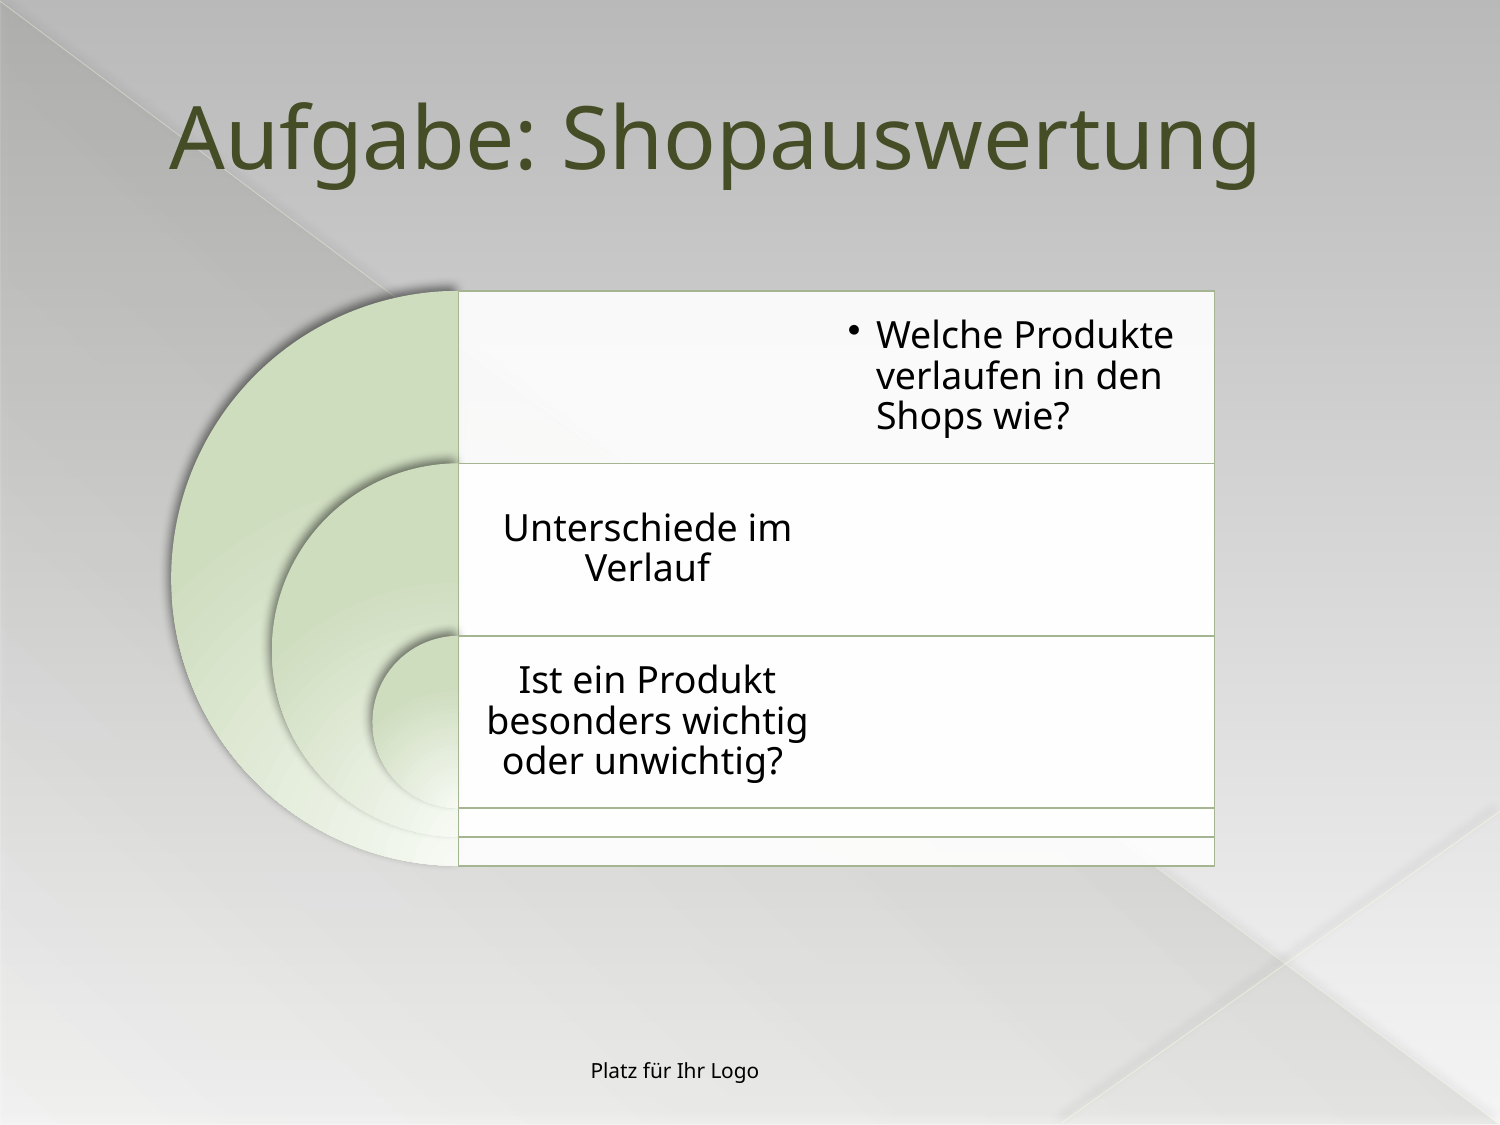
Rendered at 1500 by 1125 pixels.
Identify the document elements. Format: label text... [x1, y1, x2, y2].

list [170, 290, 1215, 867]
footer Platz für Ihr Logo [75, 1044, 774, 1094]
title Aufgabe: Shopauswertung [75, 43, 1425, 225]
